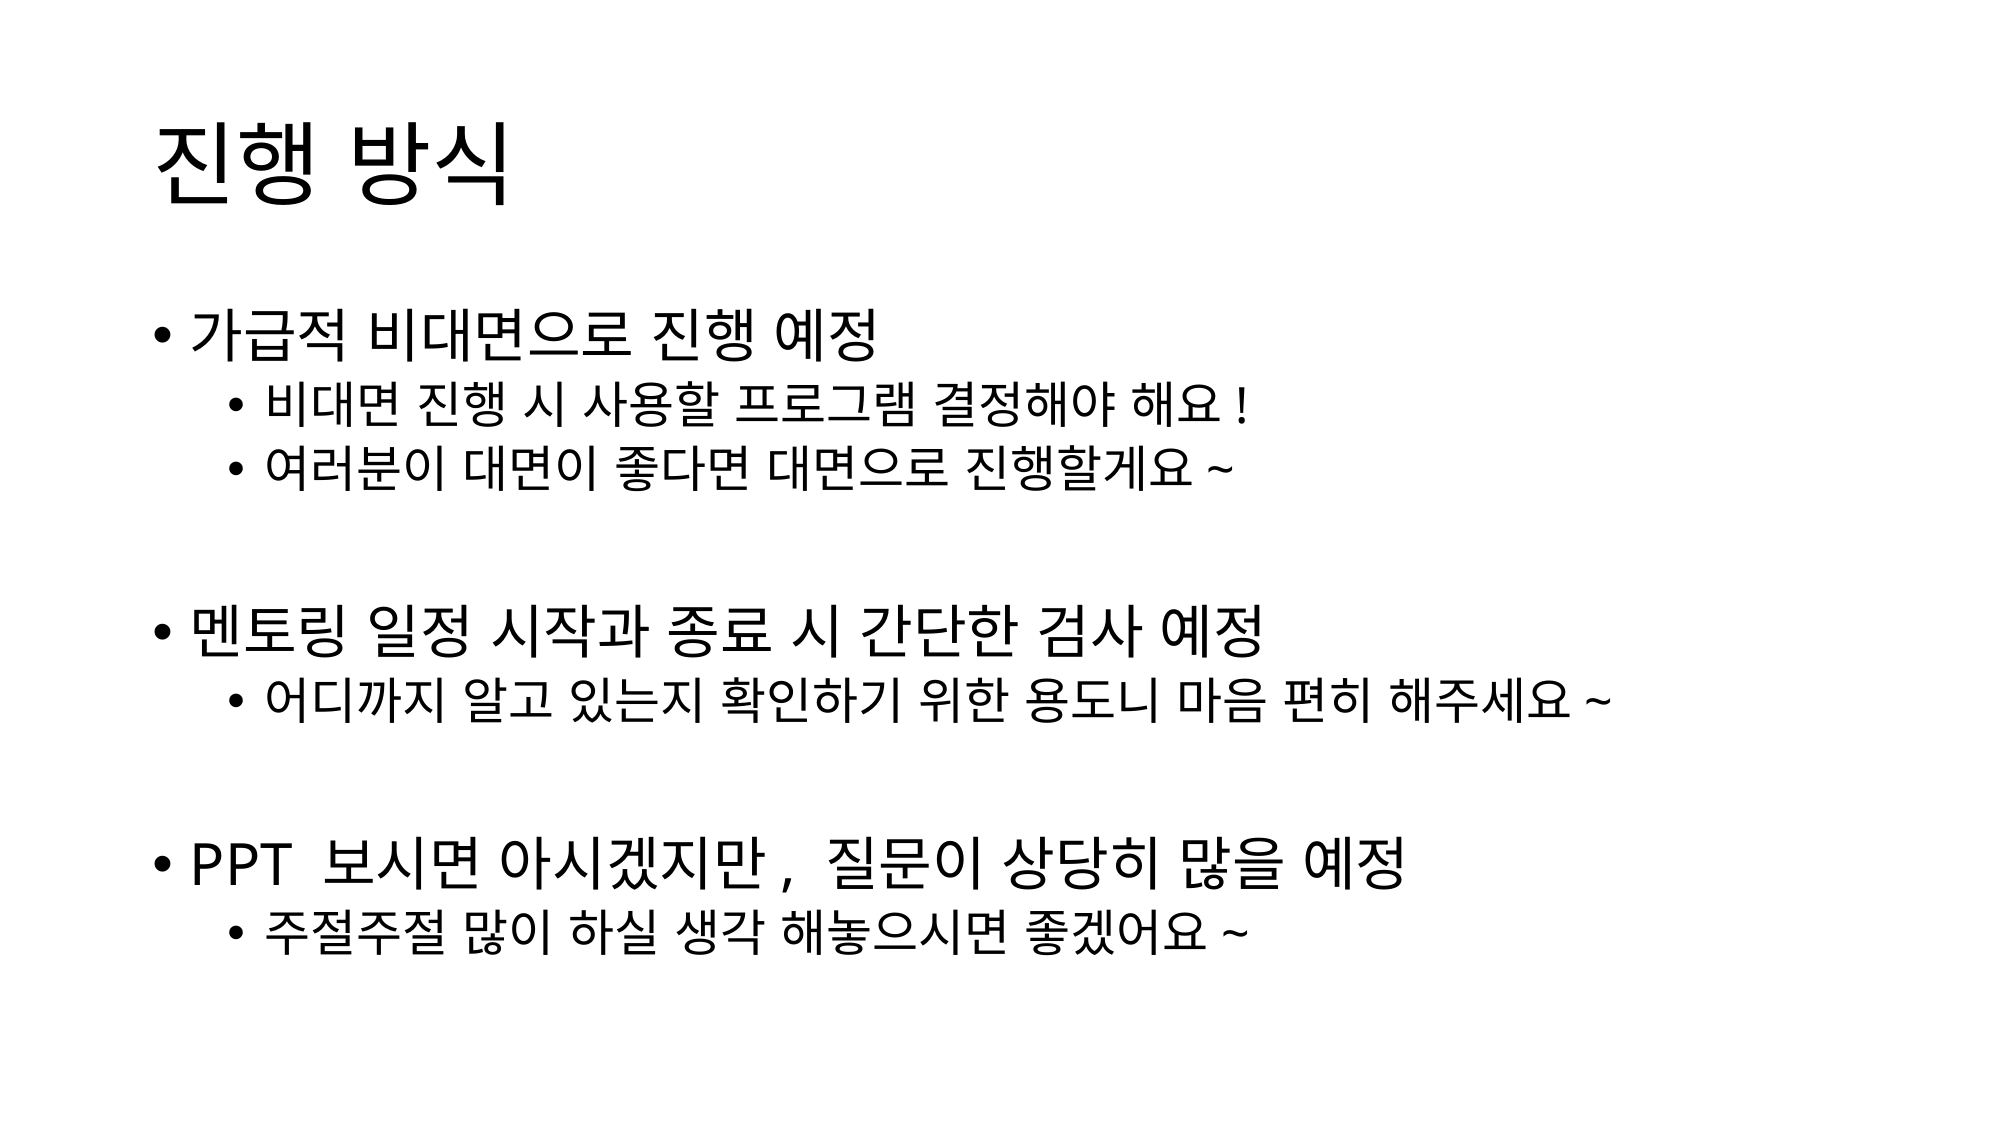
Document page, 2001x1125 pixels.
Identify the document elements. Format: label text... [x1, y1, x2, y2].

title 진행 방식 [137, 59, 1863, 278]
list 가급적 비대면으로 진행 예정 비대면 진행 시 사용할 프로그램 결정해야 해요! 여러분이 대면이 좋다면 대면으로 진행할게요~ 멘토링 일정 시작과 종료 시 간단한 검사 예정 어디까지 알고 있는지 확인하기 위한 용도니 마음 편히 해주세요~ PPT 보시면 아시겠지만, 질문이 상당히 많을 예정 주절주절 많이 하실 생각 해놓으시면 좋겠어요~ [137, 299, 1863, 1014]
